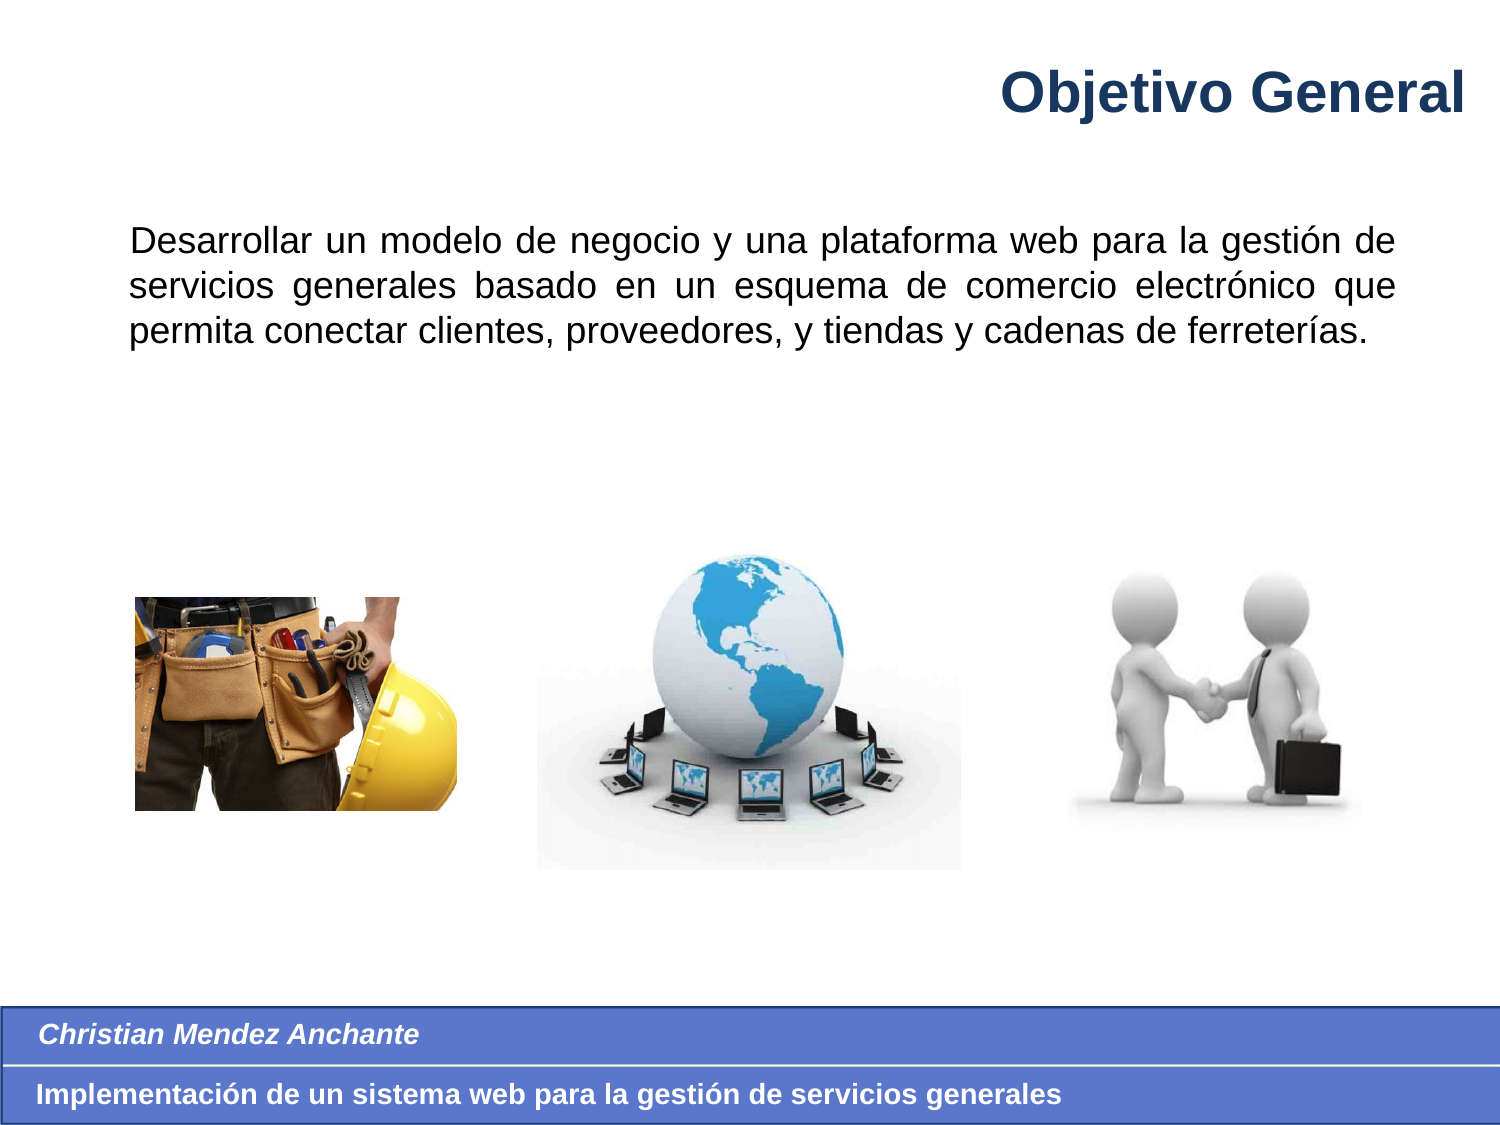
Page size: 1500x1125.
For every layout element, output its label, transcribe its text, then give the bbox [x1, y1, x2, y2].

text_box Desarrollar un modelo de negocio y una plataforma web para la gestión de servicios generales basado en un esquema de comercio electrónico que permita conectar clientes, proveedores, y tiendas y cadenas de ferreterías. [41, 208, 1412, 943]
picture [1068, 550, 1361, 832]
picture [135, 597, 457, 811]
text_box Objetivo General [631, 46, 1483, 132]
picture [537, 530, 961, 870]
picture [0, 1006, 1500, 1125]
